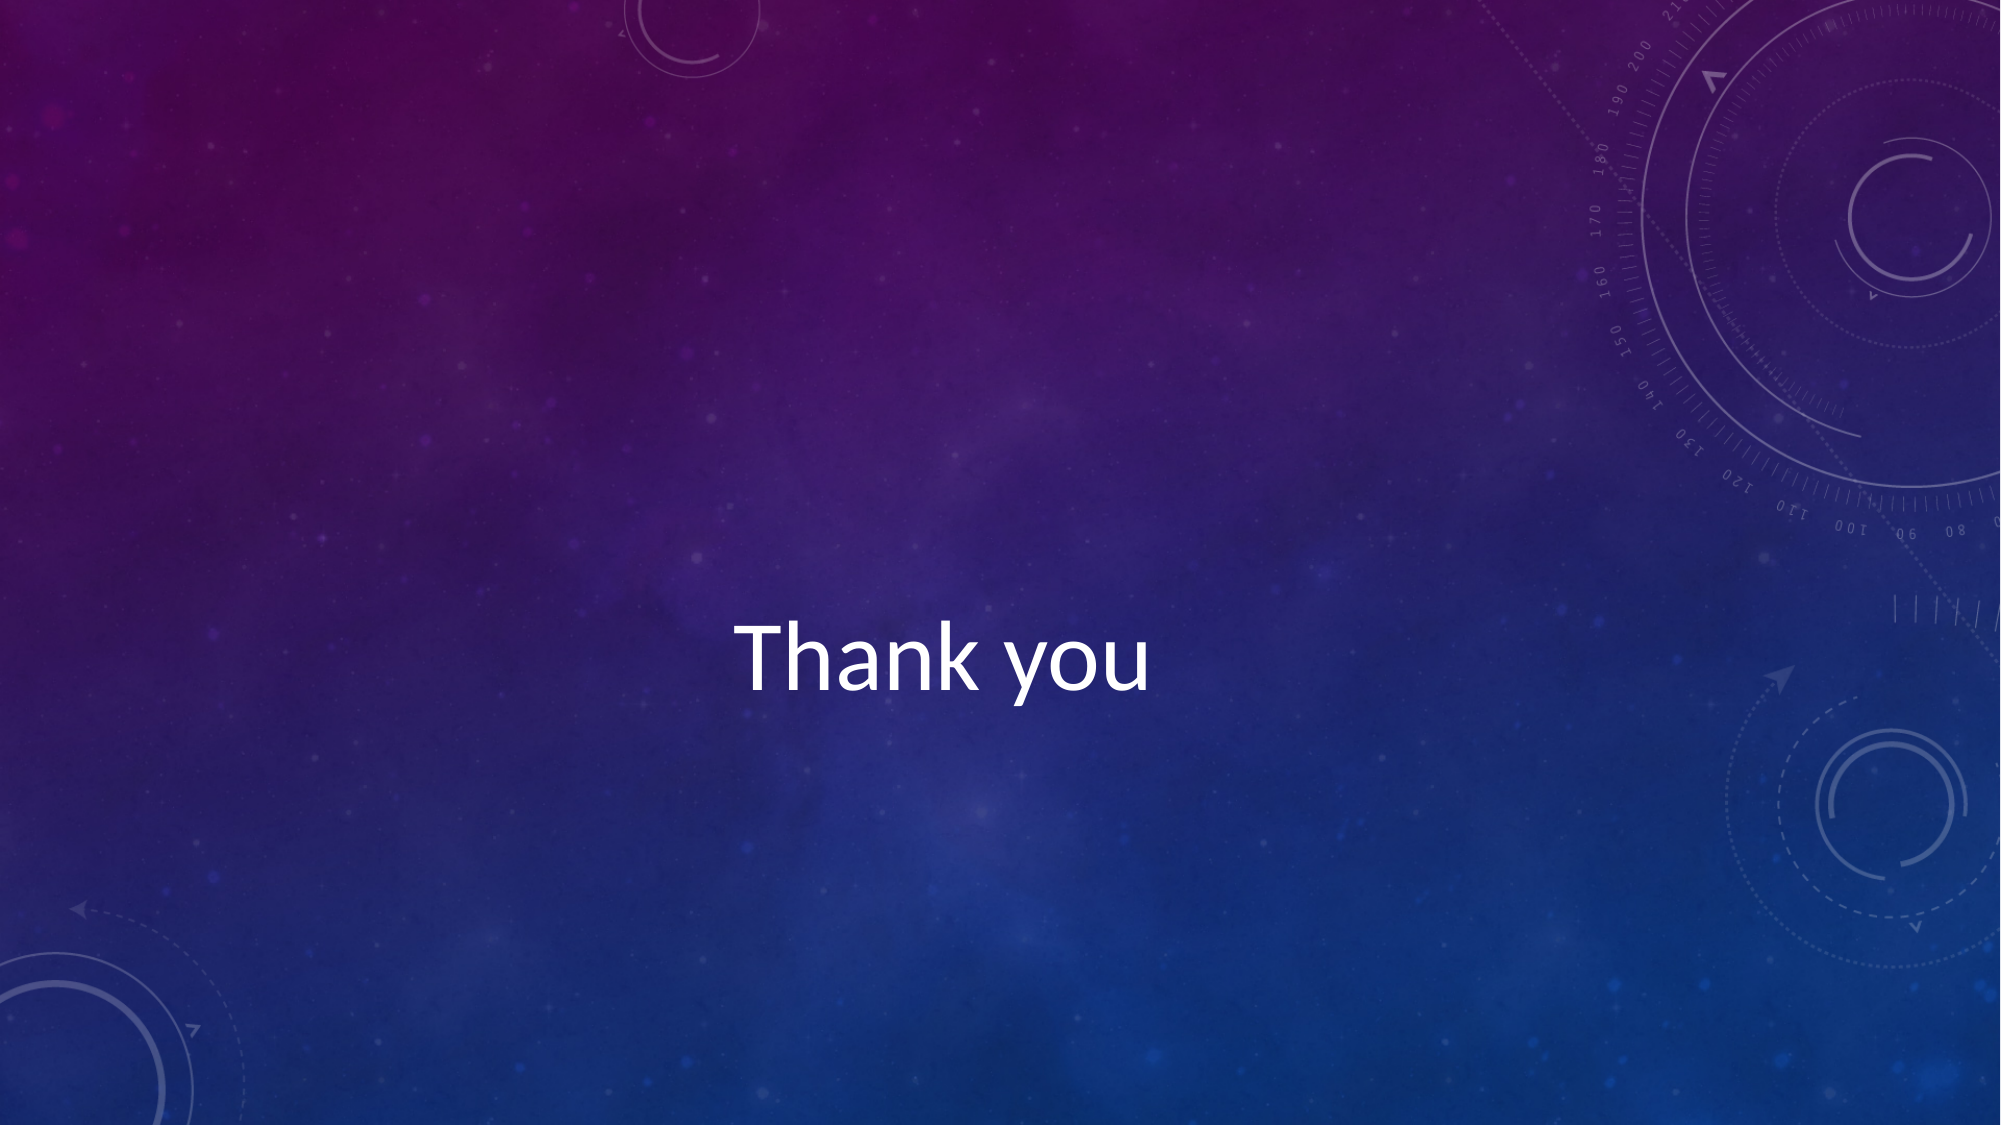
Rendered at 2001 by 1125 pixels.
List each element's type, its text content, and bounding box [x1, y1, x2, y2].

picture [0, 0, 2001, 1125]
list Thank you [112, 351, 1775, 950]
